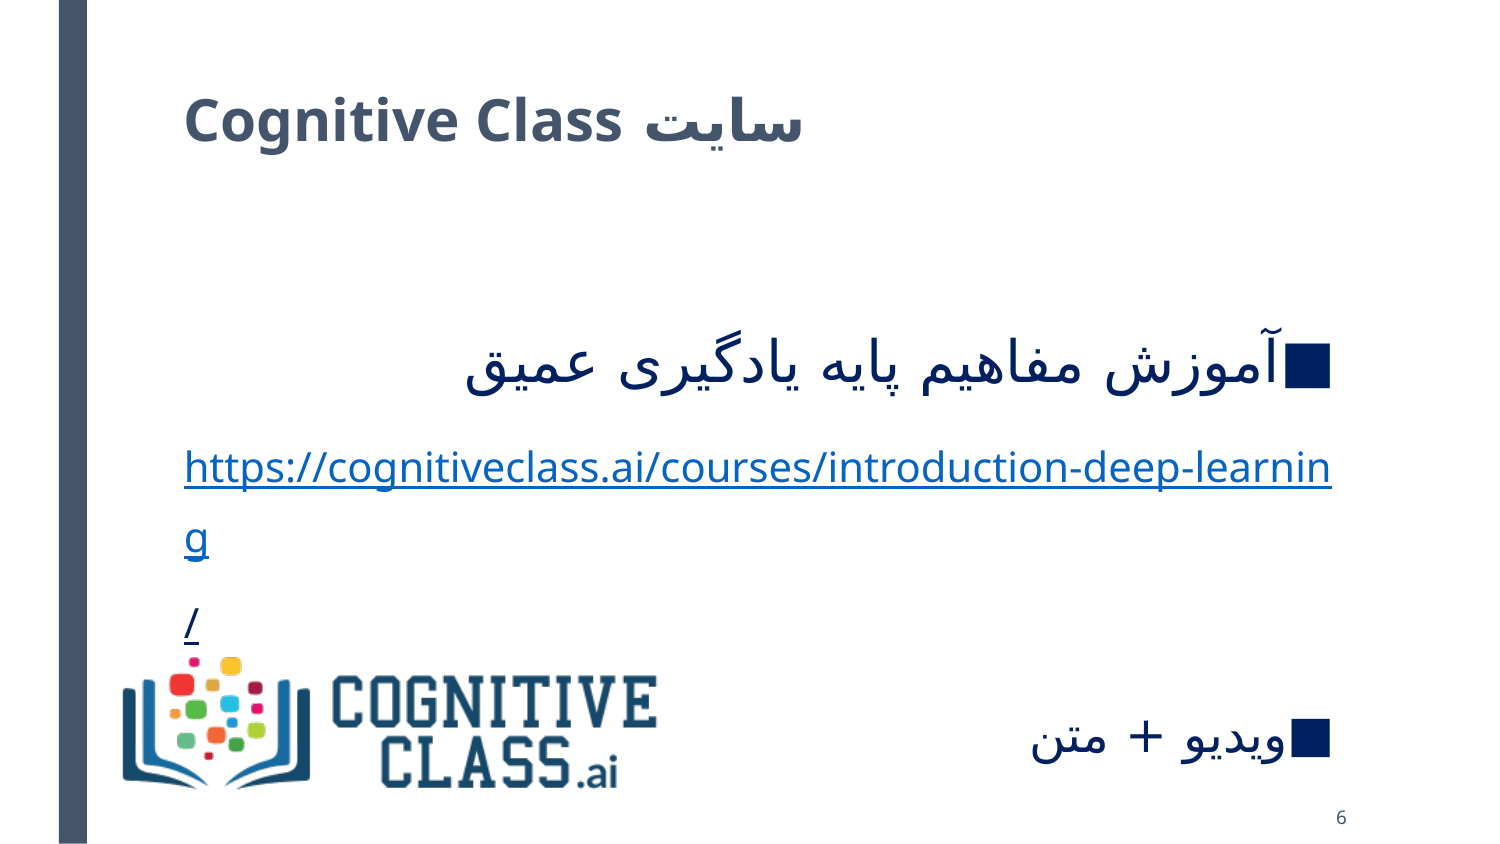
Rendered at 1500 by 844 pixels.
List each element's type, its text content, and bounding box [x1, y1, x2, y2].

picture [112, 642, 670, 802]
list آموزش‌ مفاهیم پایه یادگیری عمیق https://cognitiveclass.ai/courses/introduction-deep-learning/ ویدیو + متن [168, 281, 1351, 722]
slide_number 6 [1165, 793, 1362, 844]
title سایت Cognitive Class [168, 84, 1351, 185]
